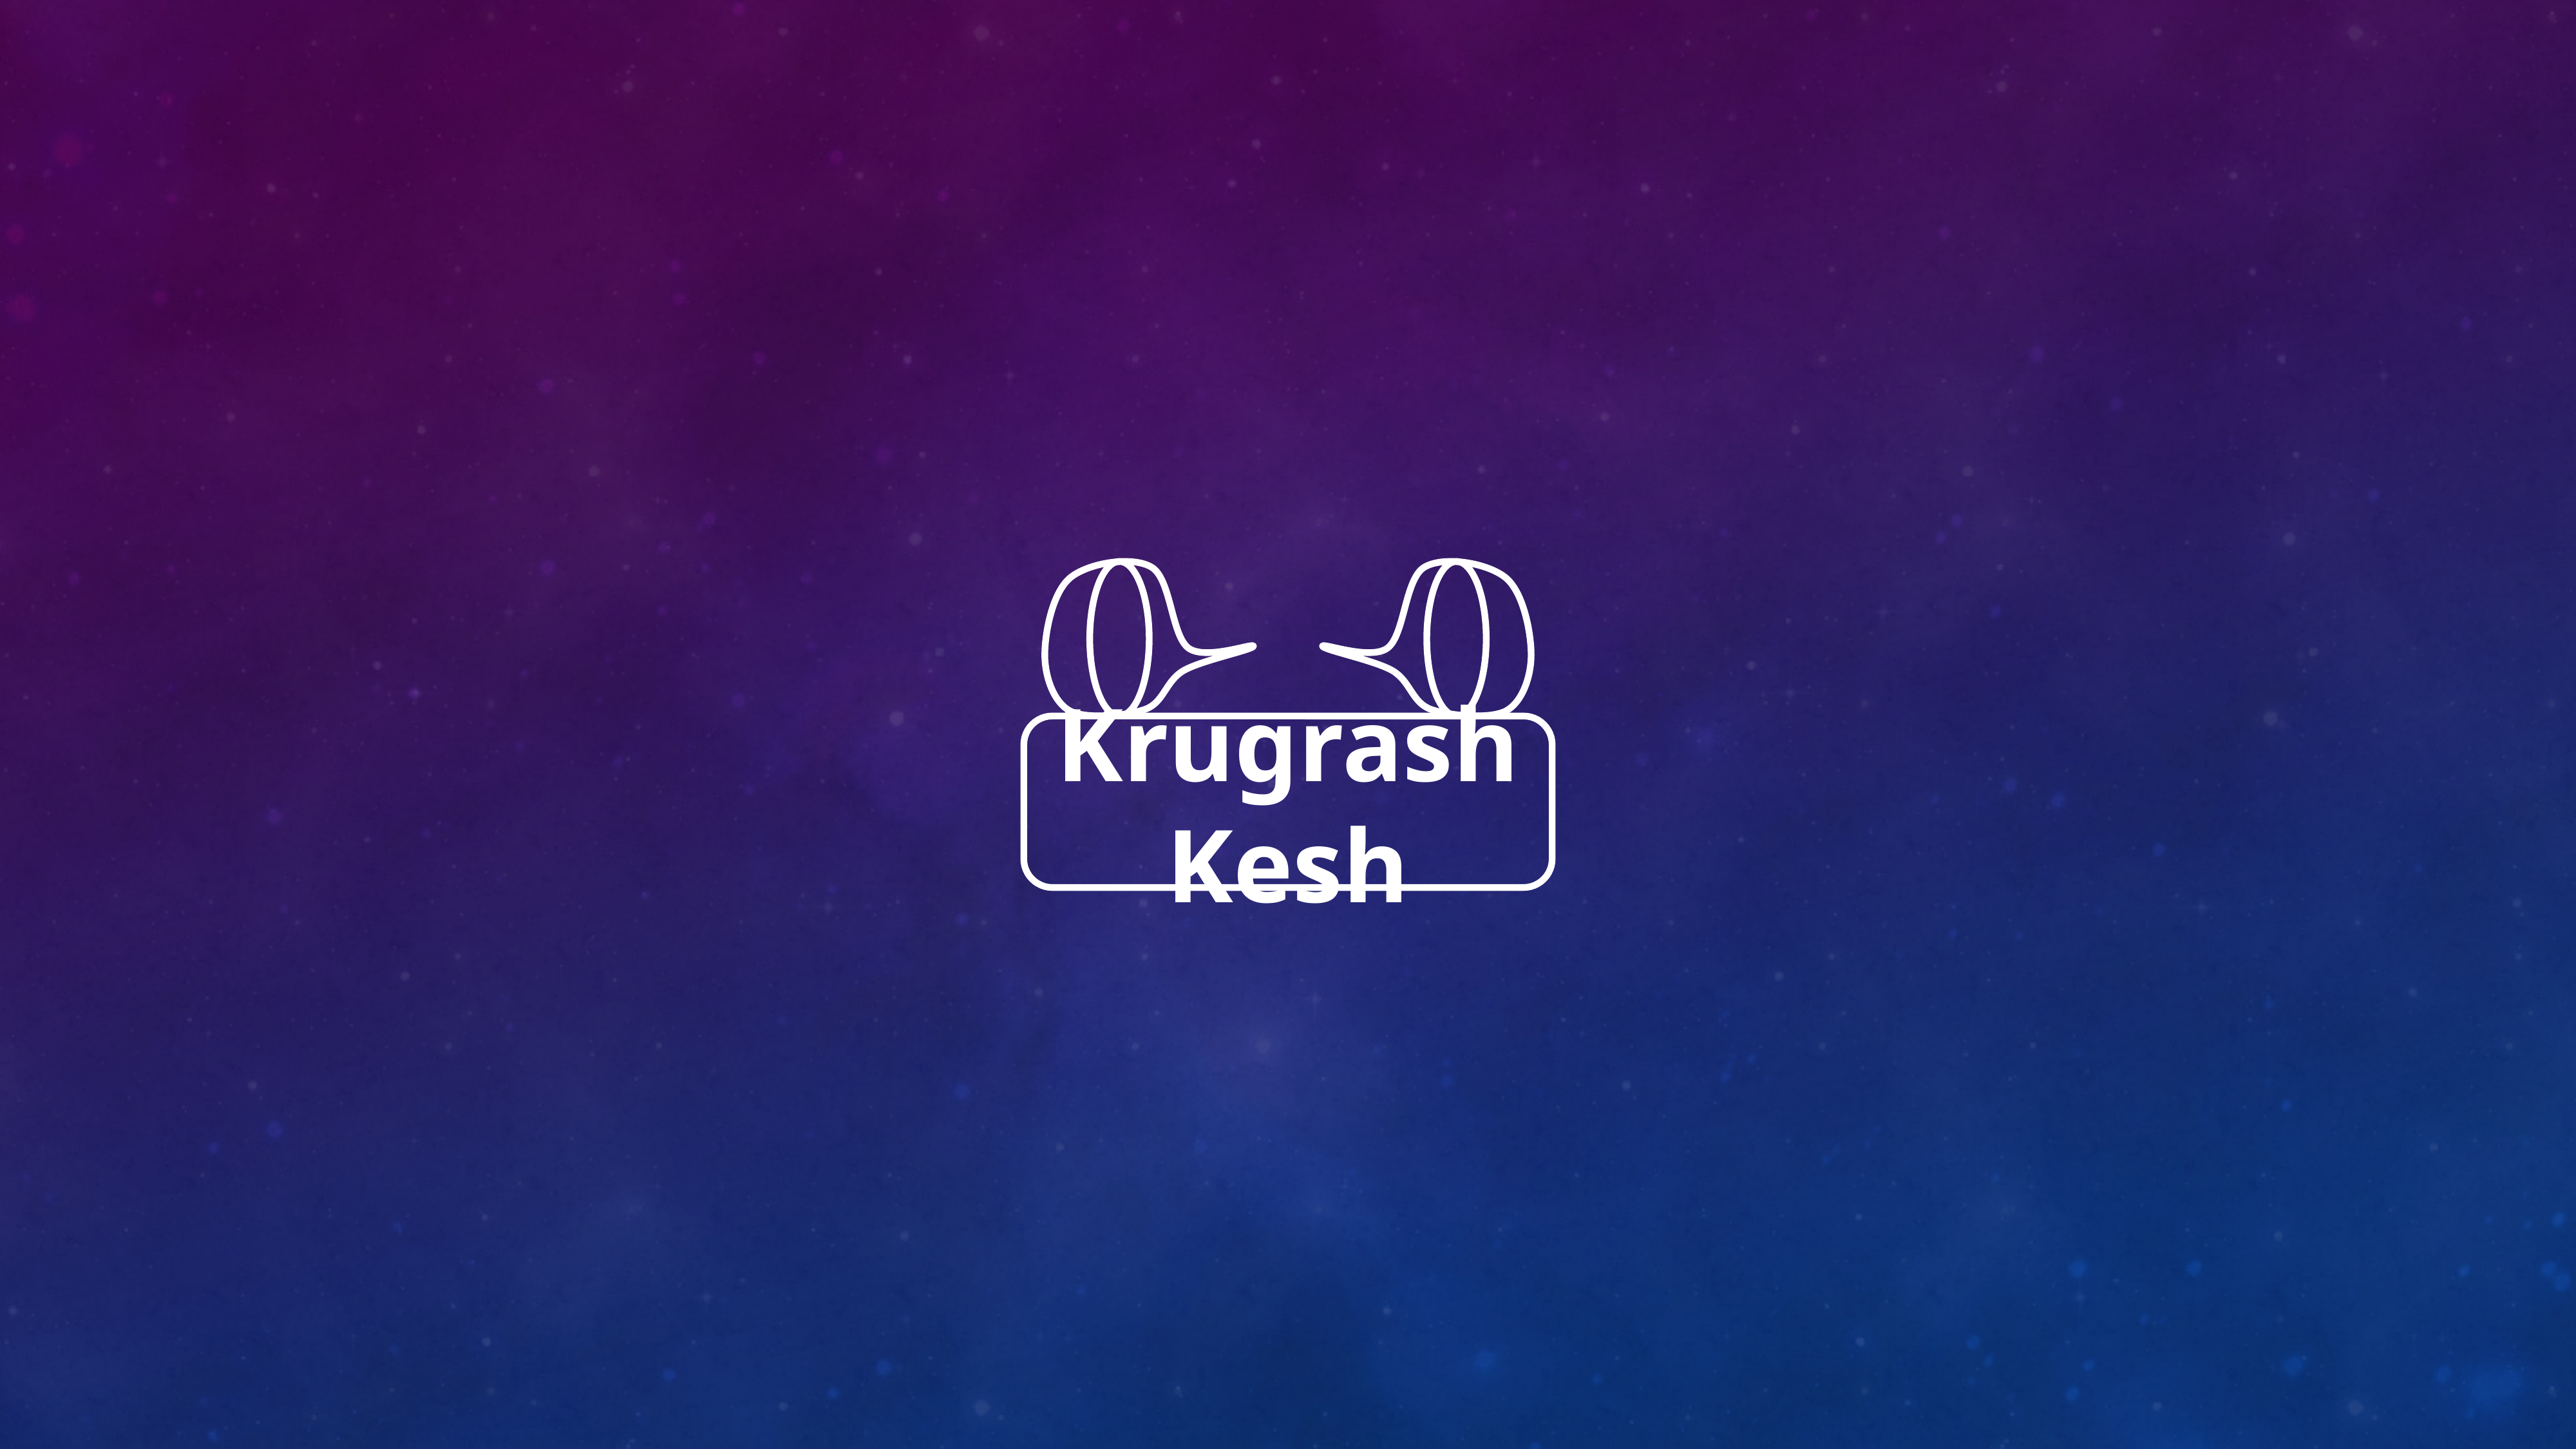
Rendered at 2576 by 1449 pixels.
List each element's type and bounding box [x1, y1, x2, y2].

text_box [1023, 561, 1553, 888]
picture [0, 0, 2576, 1449]
